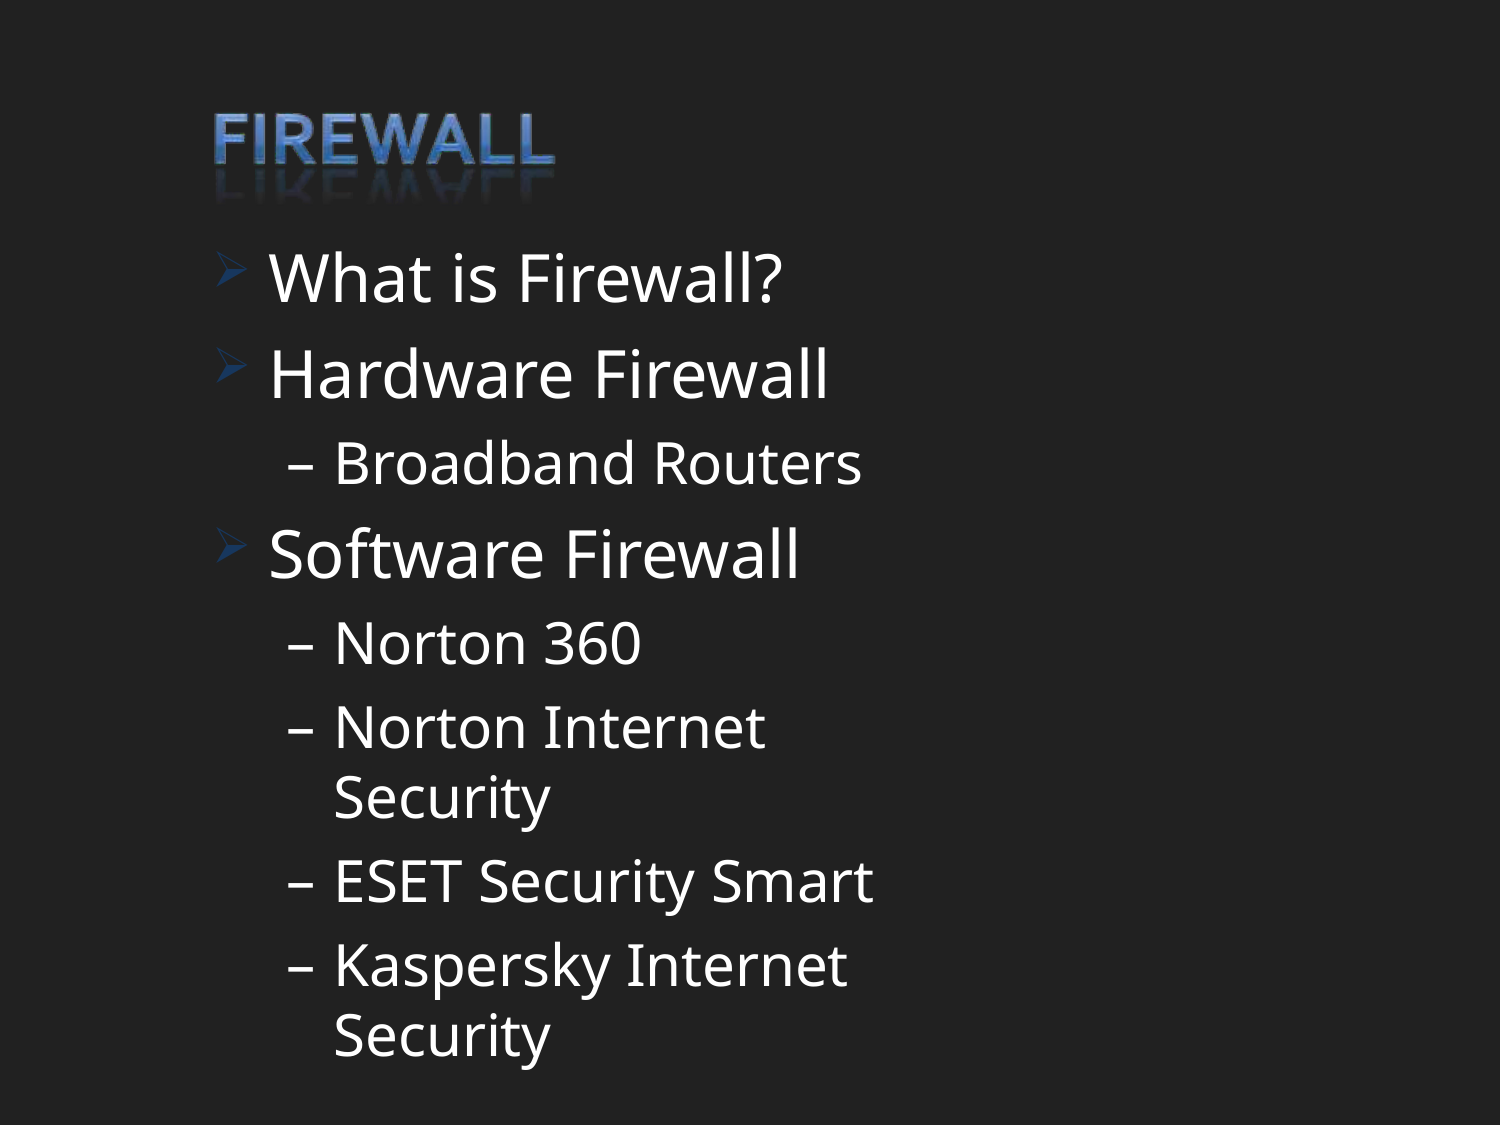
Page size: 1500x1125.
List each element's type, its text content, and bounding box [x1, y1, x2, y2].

picture [160, 66, 607, 269]
text_box What is Firewall? Hardware Firewall Broadband Routers Software Firewall Norton 360 Norton Internet Security ESET Security Smart Kaspersky Internet Security [209, 217, 998, 1069]
